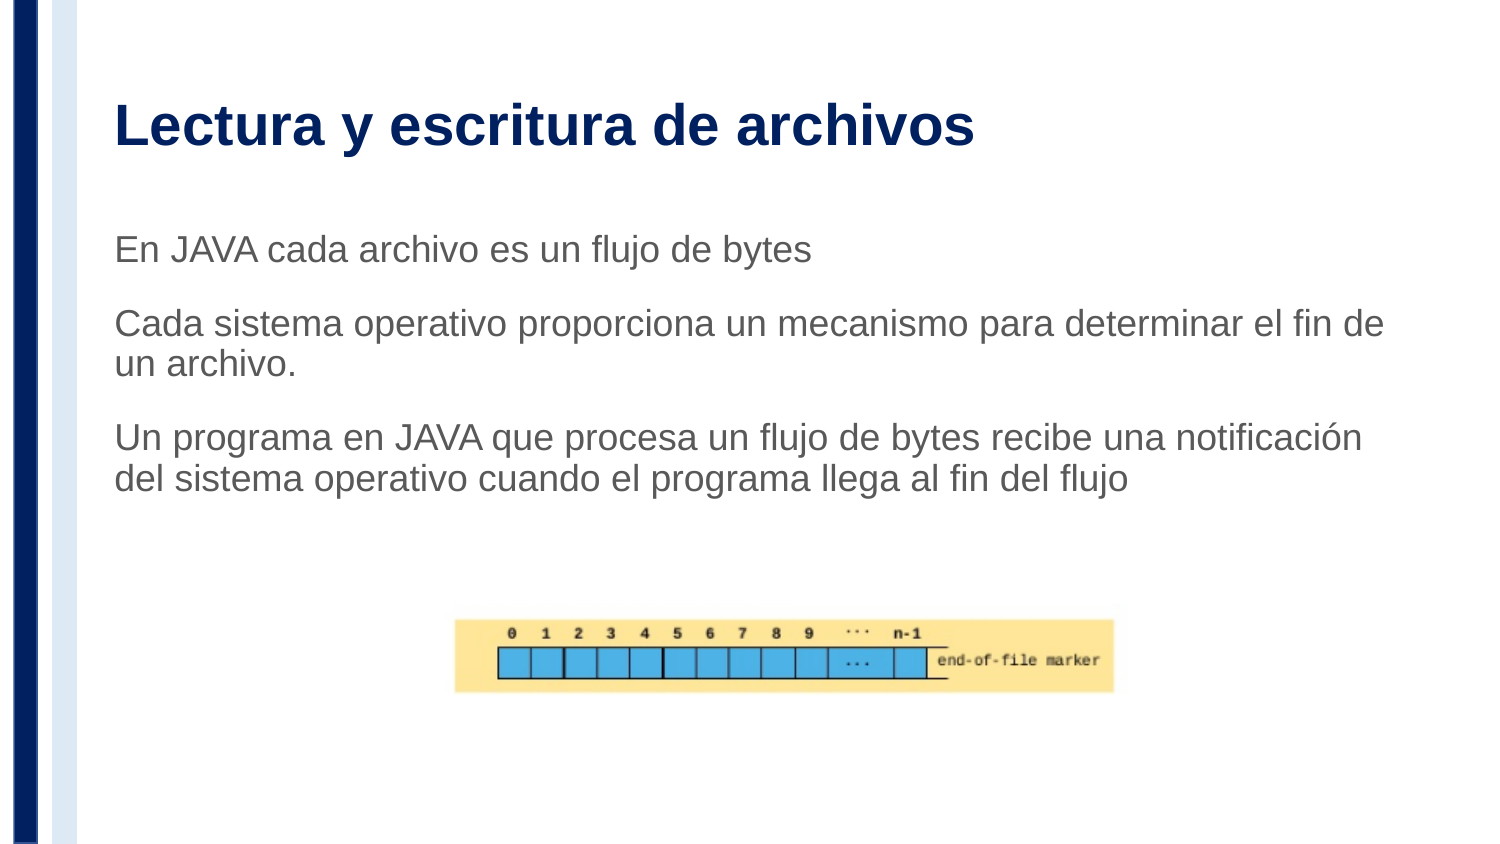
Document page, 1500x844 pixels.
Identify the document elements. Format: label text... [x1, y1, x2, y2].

list En JAVA cada archivo es un flujo de bytes Cada sistema operativo proporciona un mecanismo para determinar el fin de un archivo. Un programa en JAVA que procesa un flujo de bytes recibe una notificación del sistema operativo cuando el programa llega al fin del flujo [103, 224, 1397, 760]
picture [443, 602, 1128, 701]
title Lectura y escritura de archivos [103, 44, 1397, 208]
